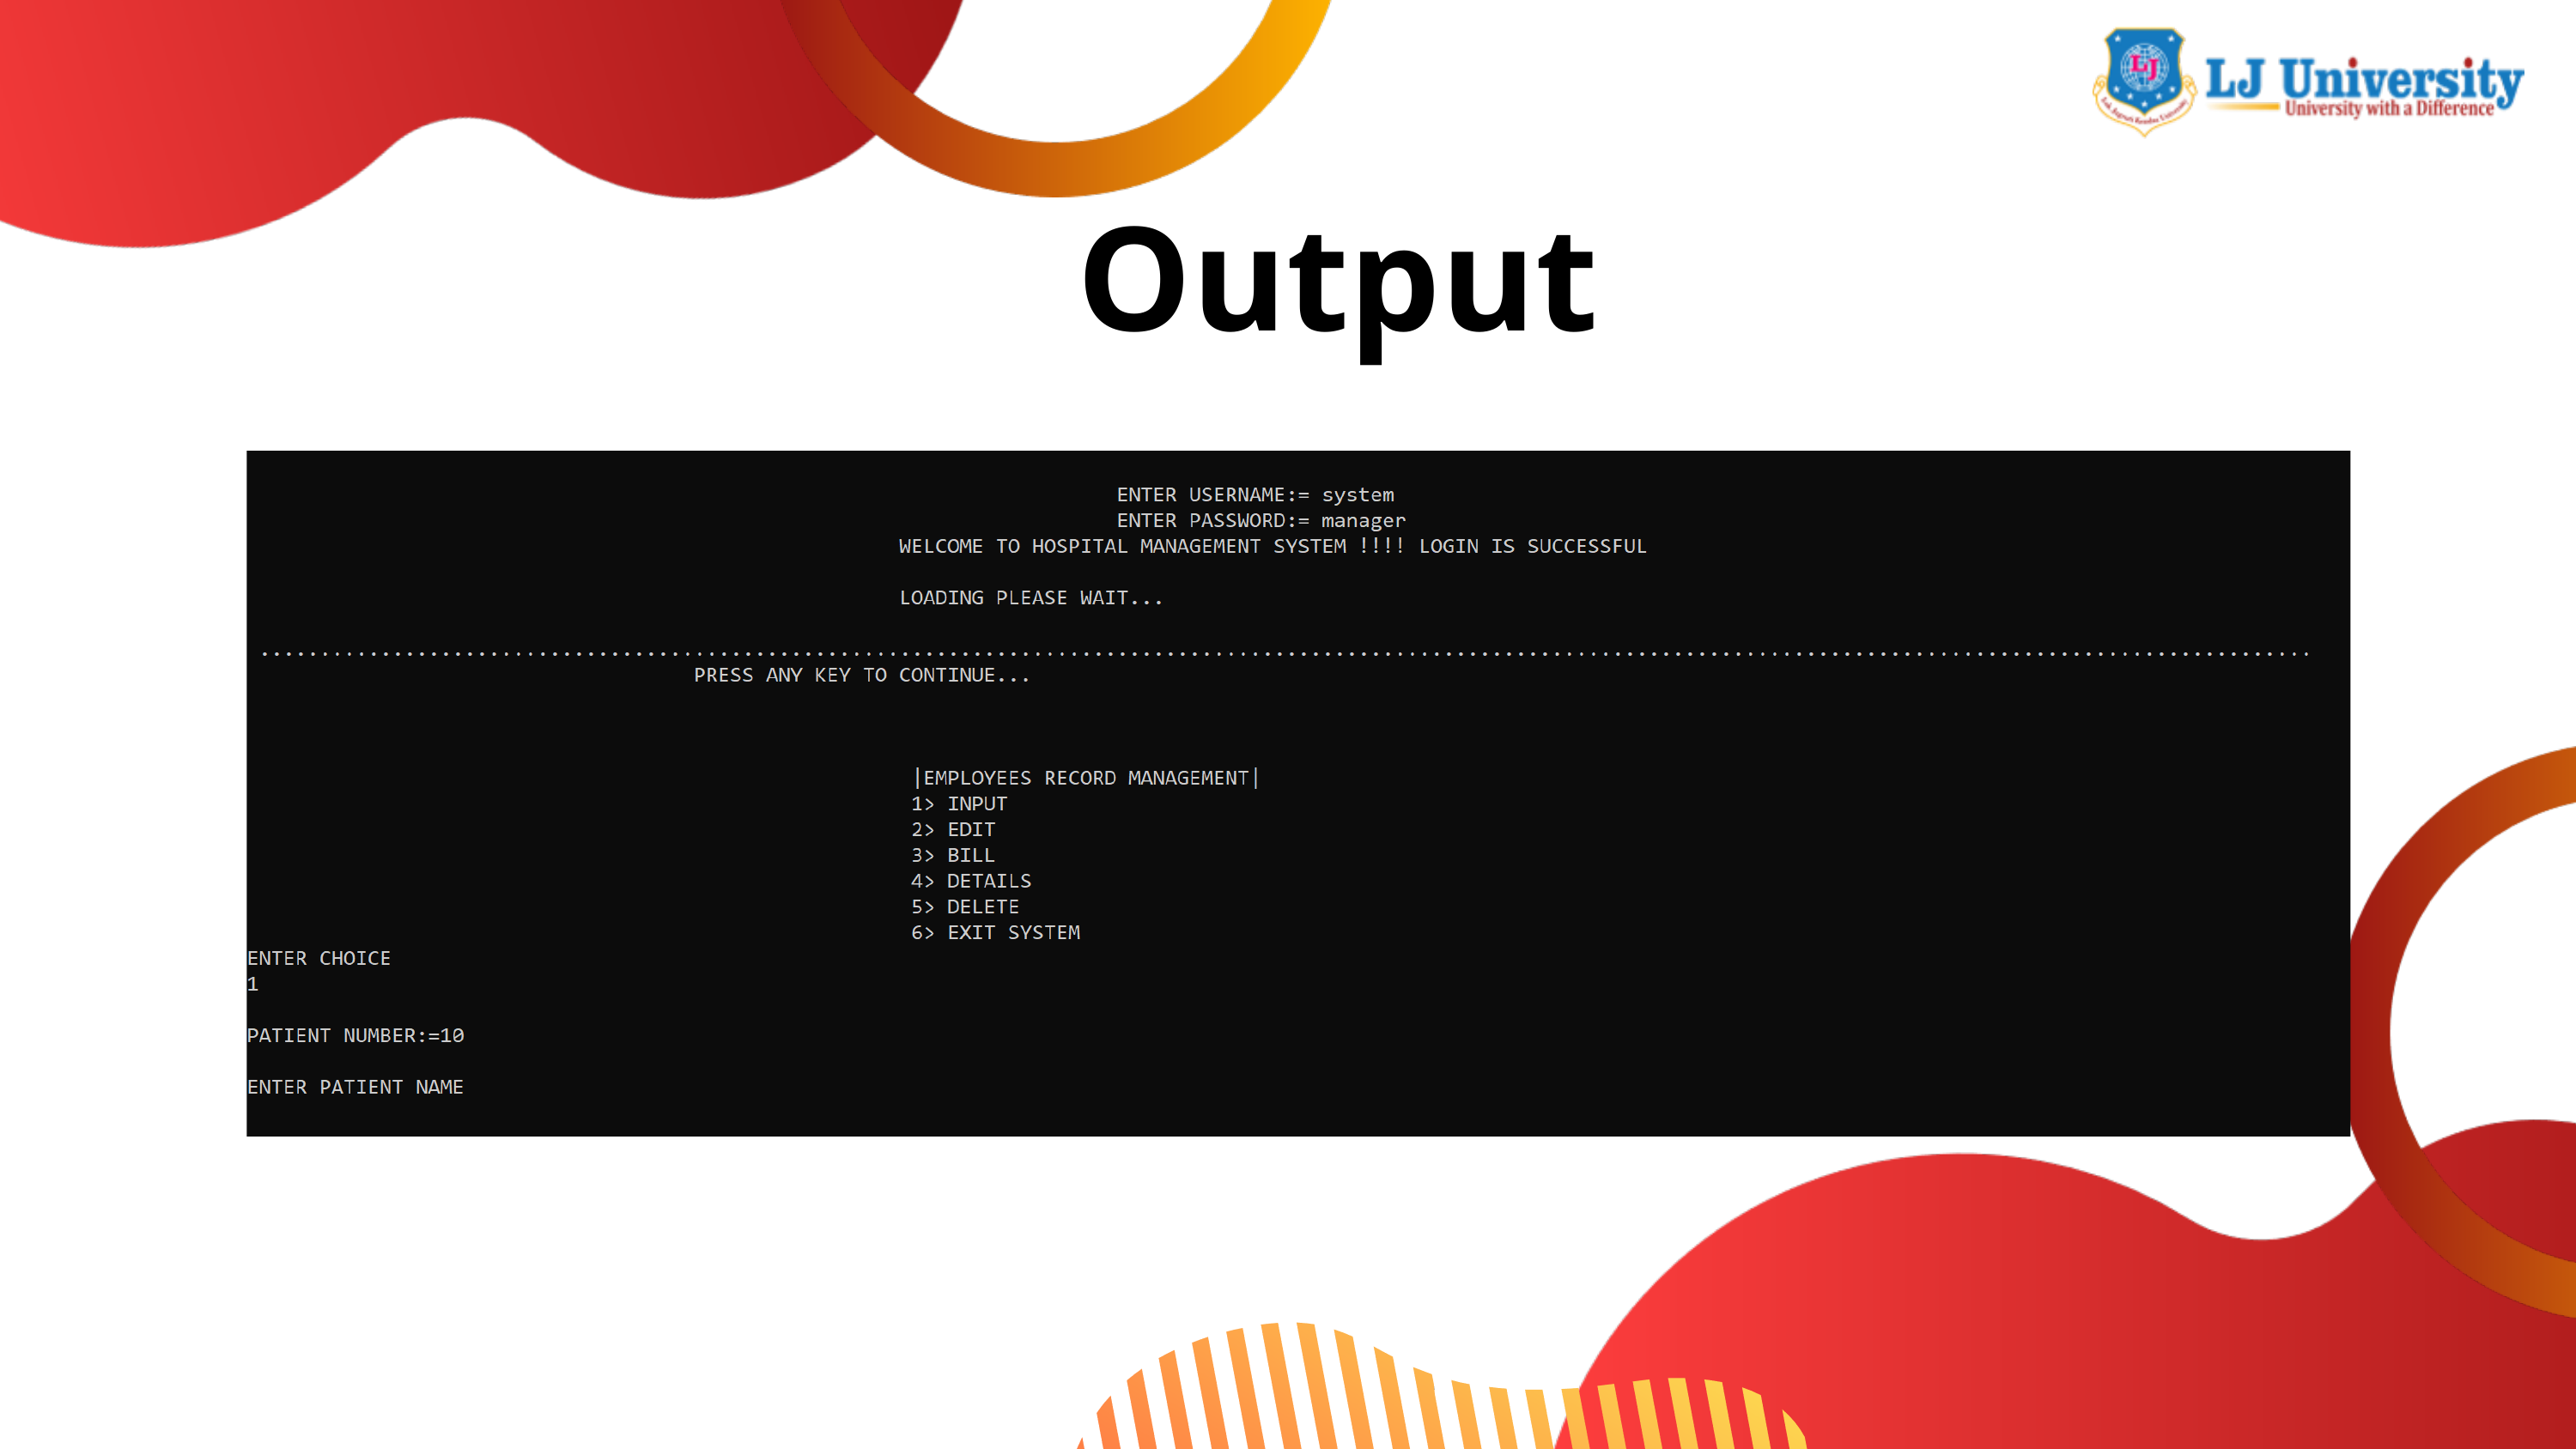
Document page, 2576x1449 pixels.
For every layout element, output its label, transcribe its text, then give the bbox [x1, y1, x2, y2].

picture [246, 451, 2576, 1449]
picture [2093, 25, 2524, 141]
picture [0, 0, 1346, 424]
text_box Output [565, 215, 2111, 360]
